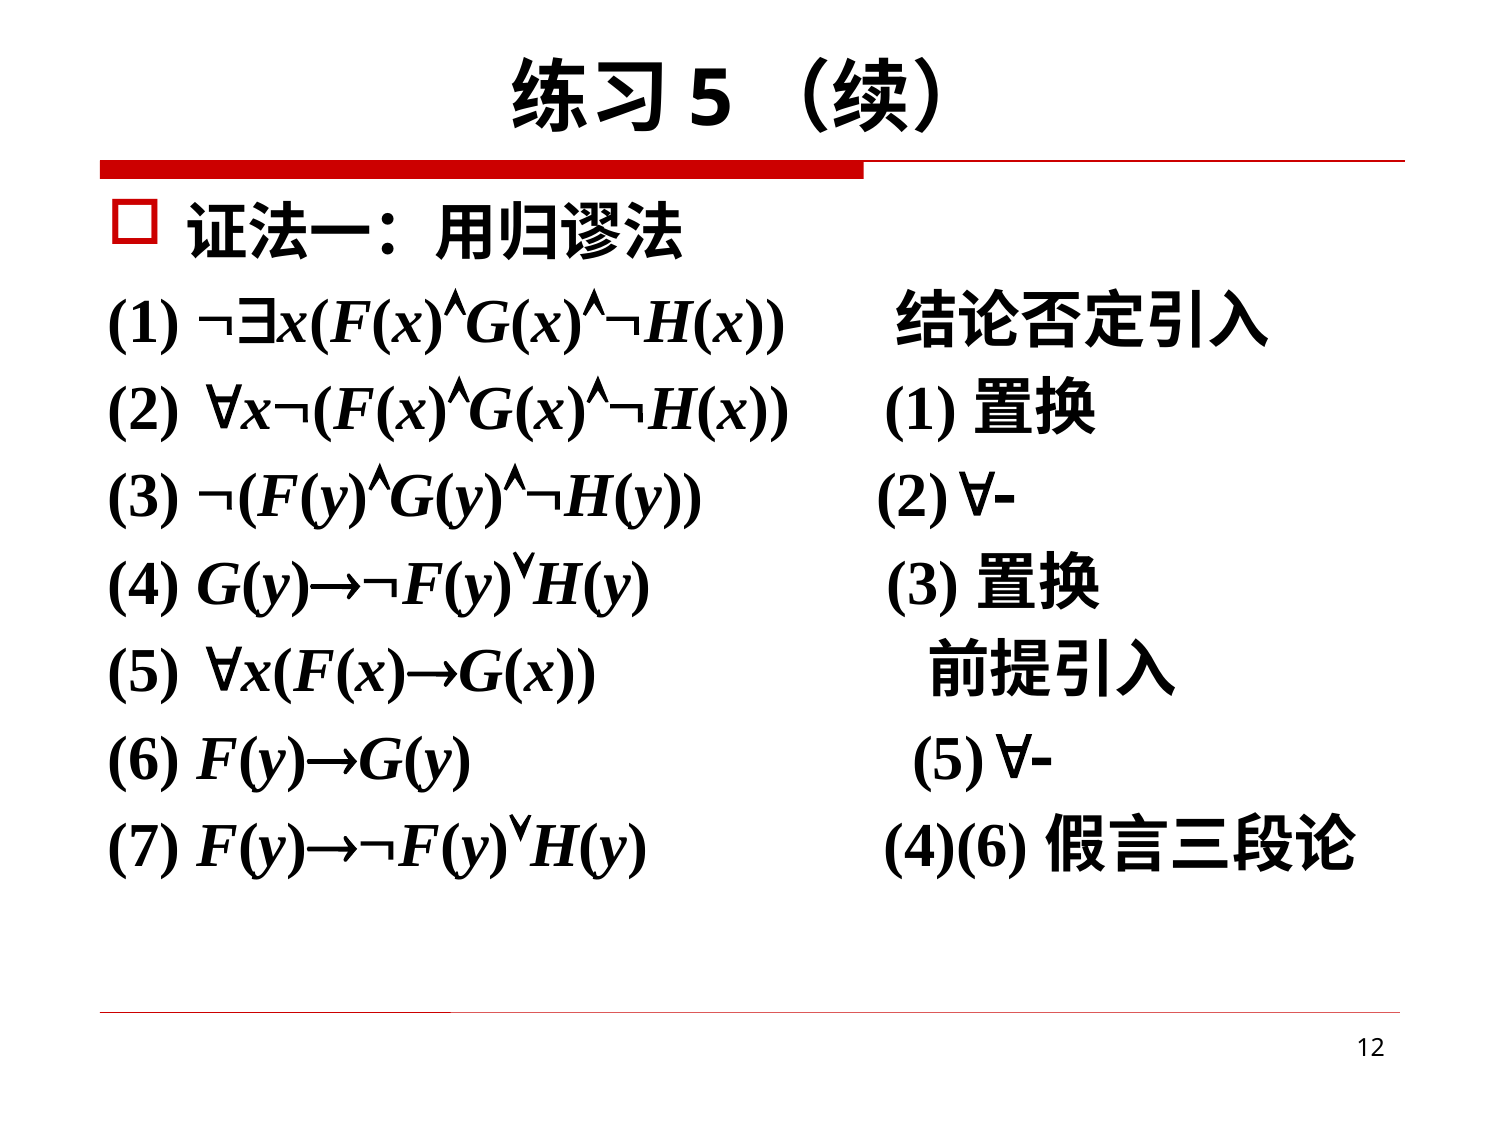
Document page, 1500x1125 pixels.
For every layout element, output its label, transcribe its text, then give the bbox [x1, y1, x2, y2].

slide_number 12 [1074, 1024, 1401, 1103]
list 证法一：用归谬法 (1) x(F(x)G(x)H(x)) 结论否定引入 (2) x(F(x)G(x)H(x)) (1)置换 (3) (F(y)G(y)H(y)) (2) (4) G(y)F(y)H(y) (3)置换 (5) x(F(x)G(x)) 前提引入 (6) F(y)G(y) (5) (7) F(y)F(y)H(y) (4)(6)假言三段论 [92, 184, 1436, 988]
title 练习5（续） [94, 31, 1407, 149]
